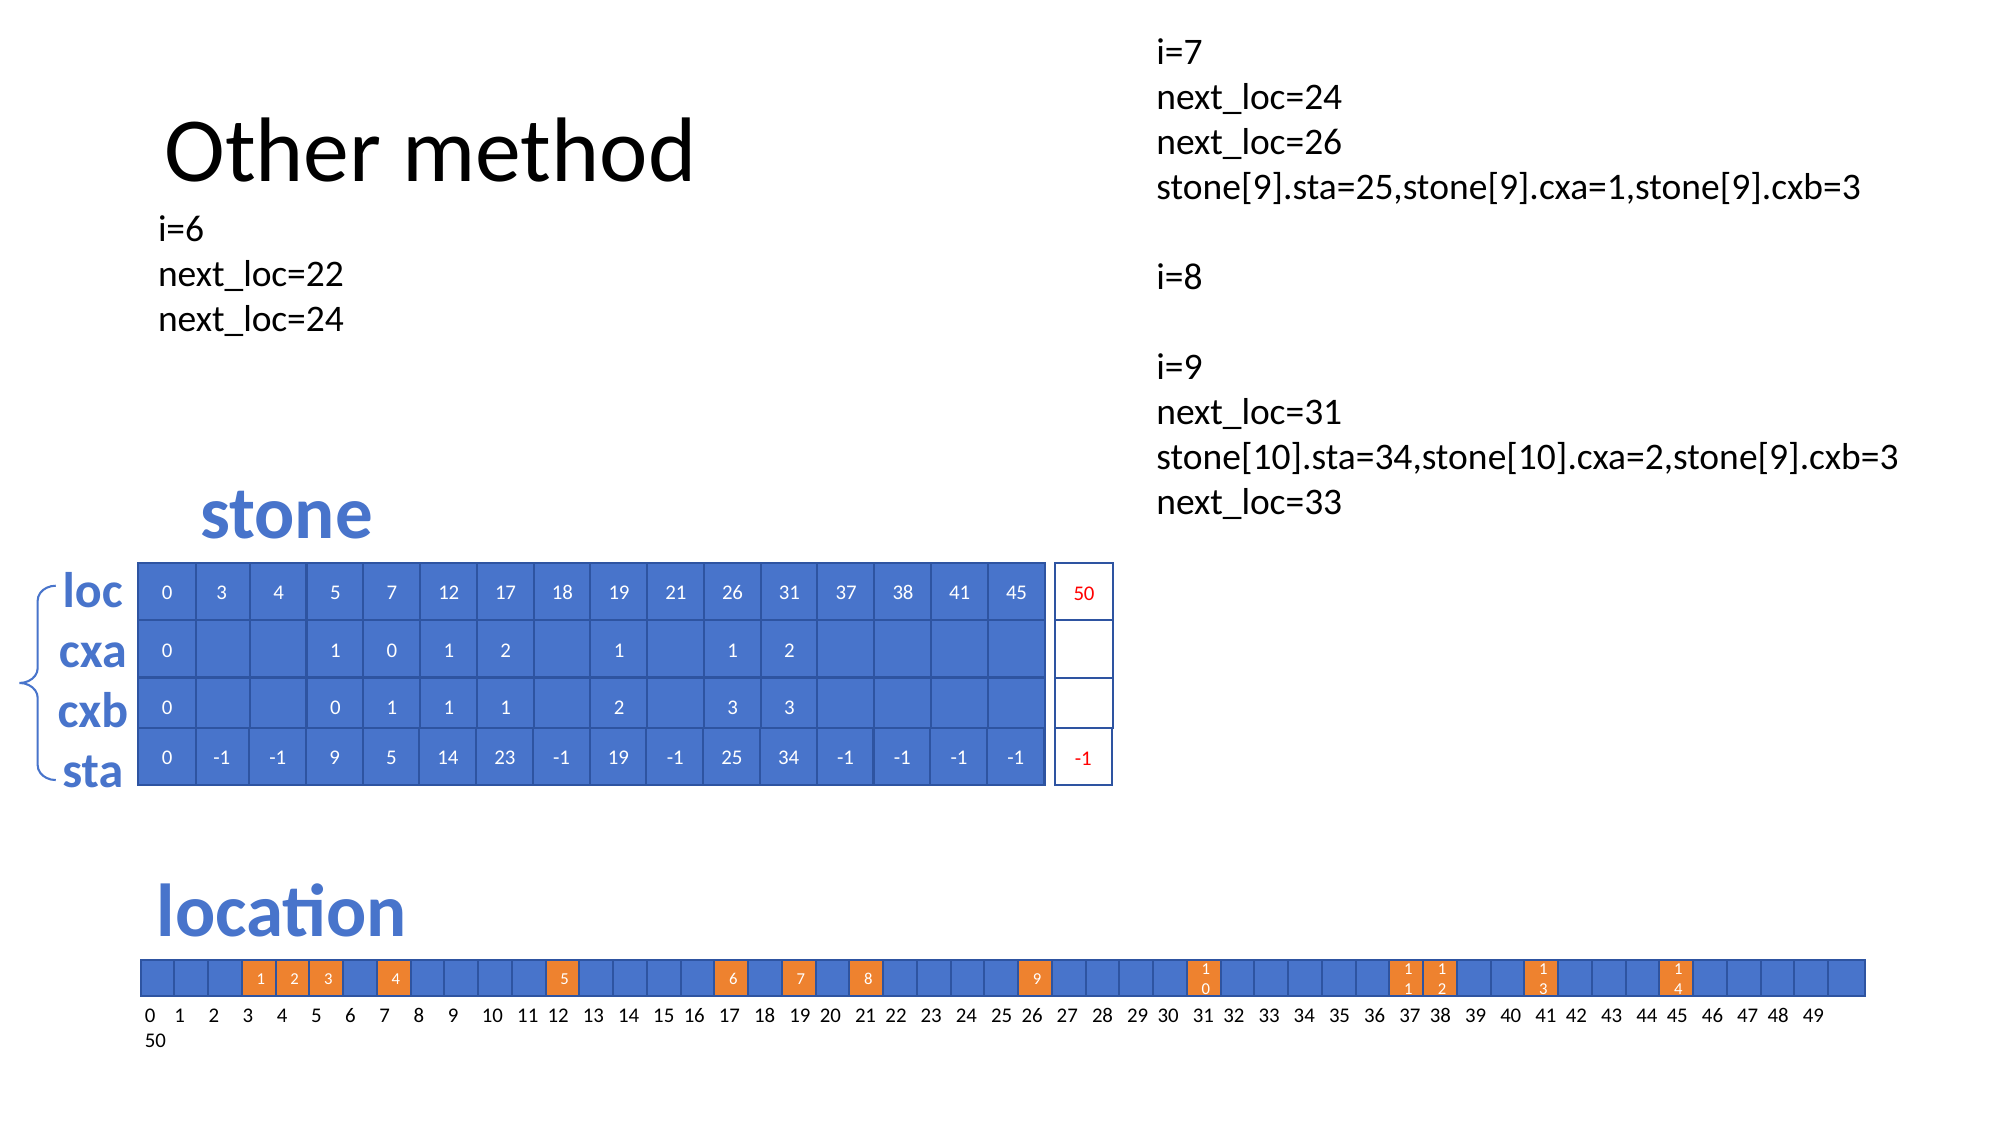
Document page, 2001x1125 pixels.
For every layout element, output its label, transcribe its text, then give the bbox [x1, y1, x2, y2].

title Other method [149, 42, 1875, 261]
text_box i=7 next_loc=24 next_loc=26 stone[9].sta=25,stone[9].cxa=1,stone[9].cxb=3 i=8 i=9 next_loc=31 stone[10].sta=34,stone[10].cxa=2,stone[9].cxb=3 next_loc=33 [1141, 19, 1963, 868]
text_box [19, 549, 1114, 809]
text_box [129, 853, 1876, 1035]
text_box i=6 next_loc=22 next_loc=24 [143, 196, 965, 347]
text_box stone [185, 456, 388, 549]
